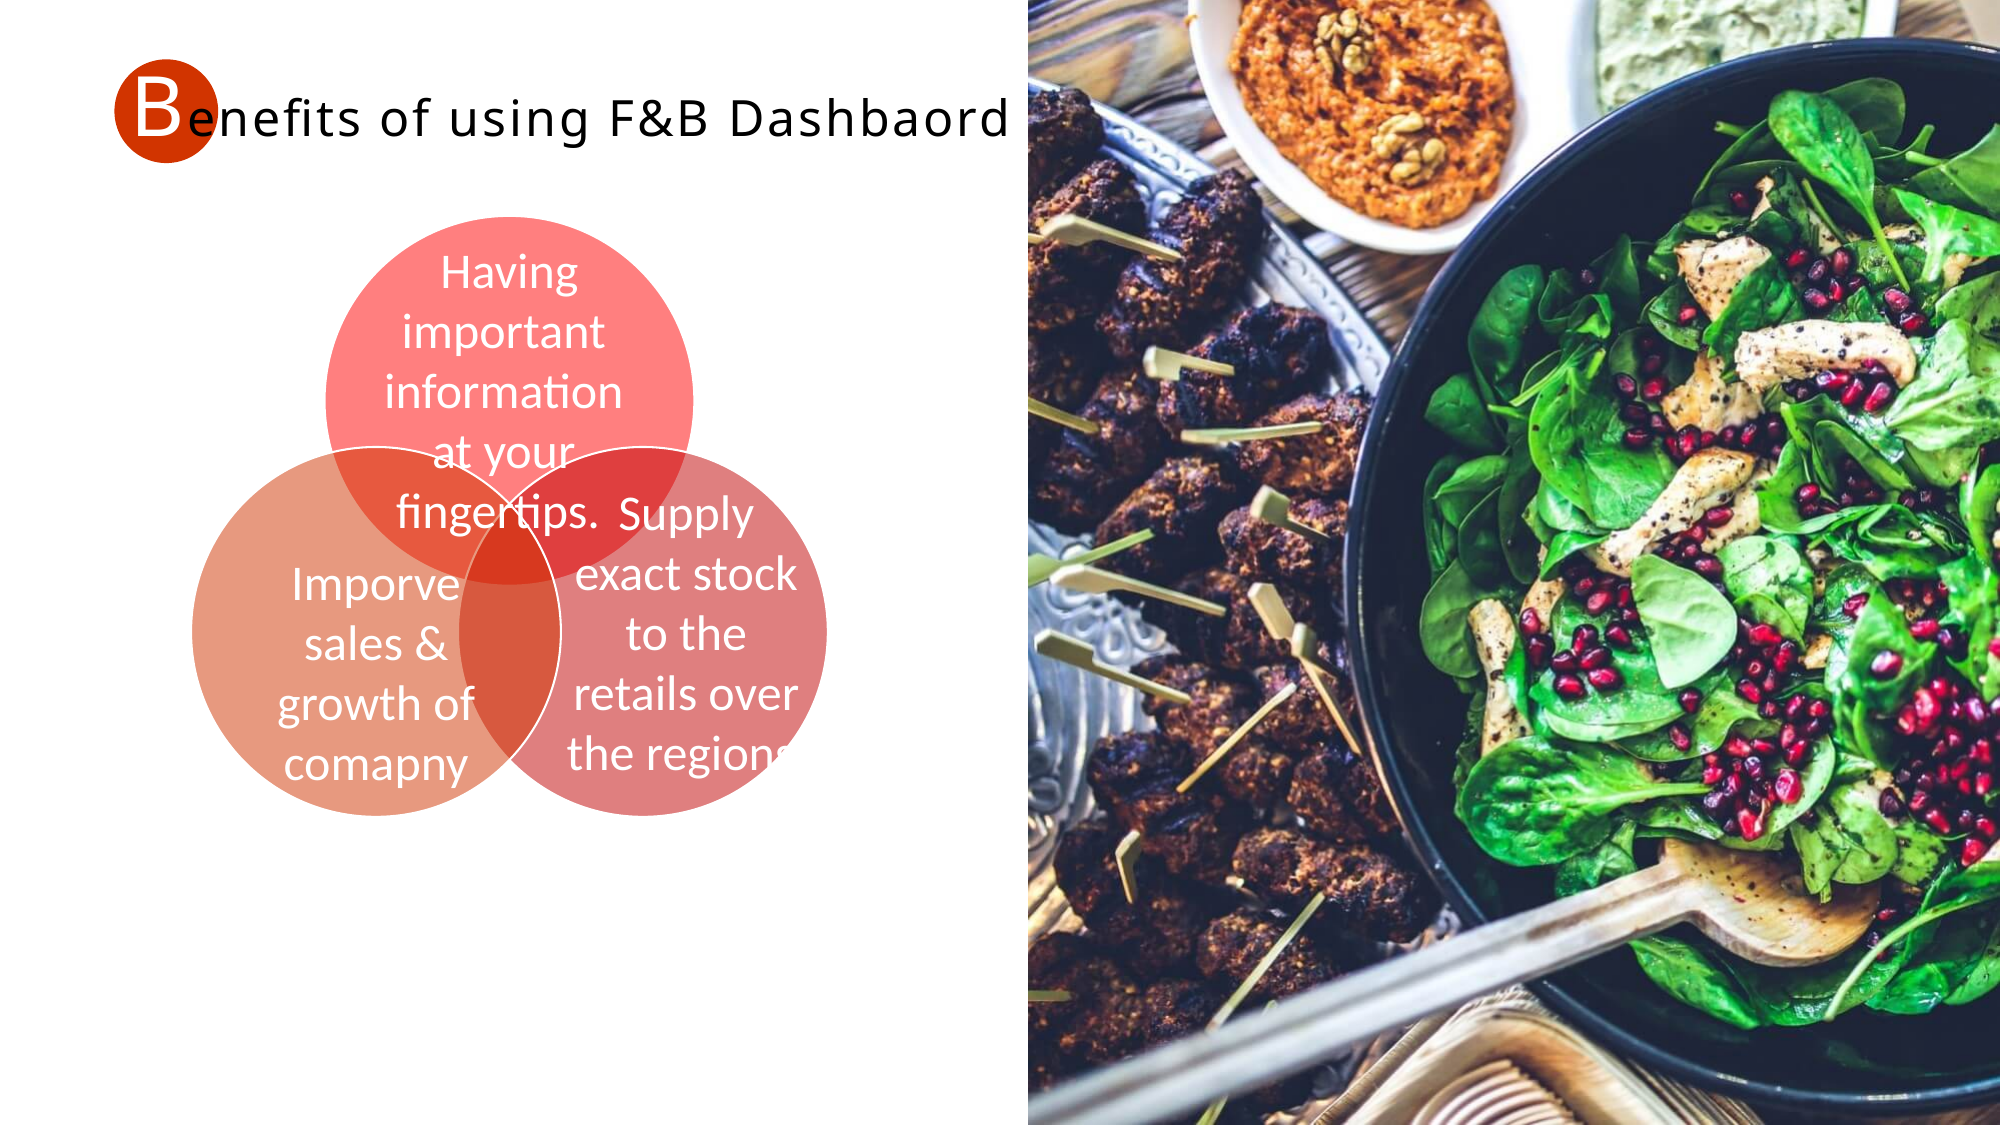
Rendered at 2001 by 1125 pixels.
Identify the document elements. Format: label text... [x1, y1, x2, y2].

text_box [643, 271, 696, 451]
text_box [643, 445, 740, 473]
text_box [292, 798, 460, 818]
picture [1028, 0, 2000, 1125]
text_box Having important information at your fingertips. [364, 231, 643, 546]
text_box Supply exact stock to the retails over the regions [547, 473, 826, 788]
text_box Imporve sales & growth of comapny [236, 542, 516, 798]
text_box [516, 546, 547, 755]
text_box [433, 214, 586, 231]
text_box [542, 546, 547, 556]
text_box [190, 446, 364, 755]
text_box [516, 708, 744, 818]
text_box [323, 284, 364, 451]
text_box Benefits of using F&B Dashbaord [115, 46, 1028, 161]
